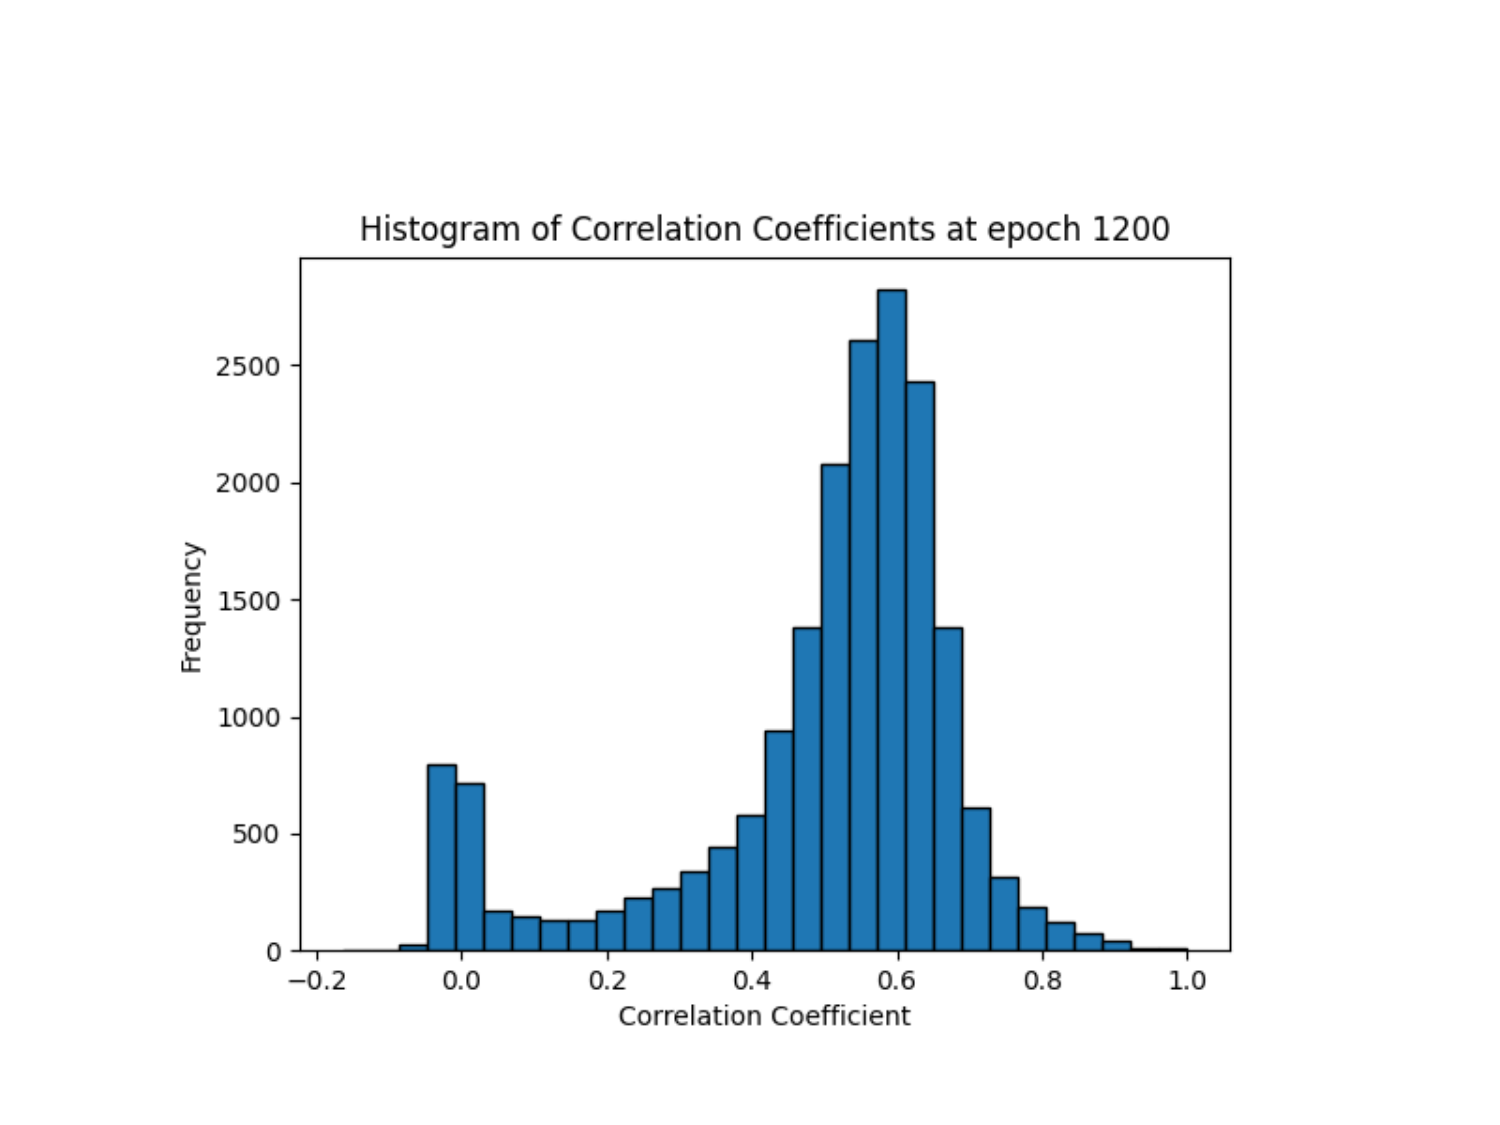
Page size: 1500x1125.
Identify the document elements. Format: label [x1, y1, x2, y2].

picture [149, 149, 1351, 1051]
